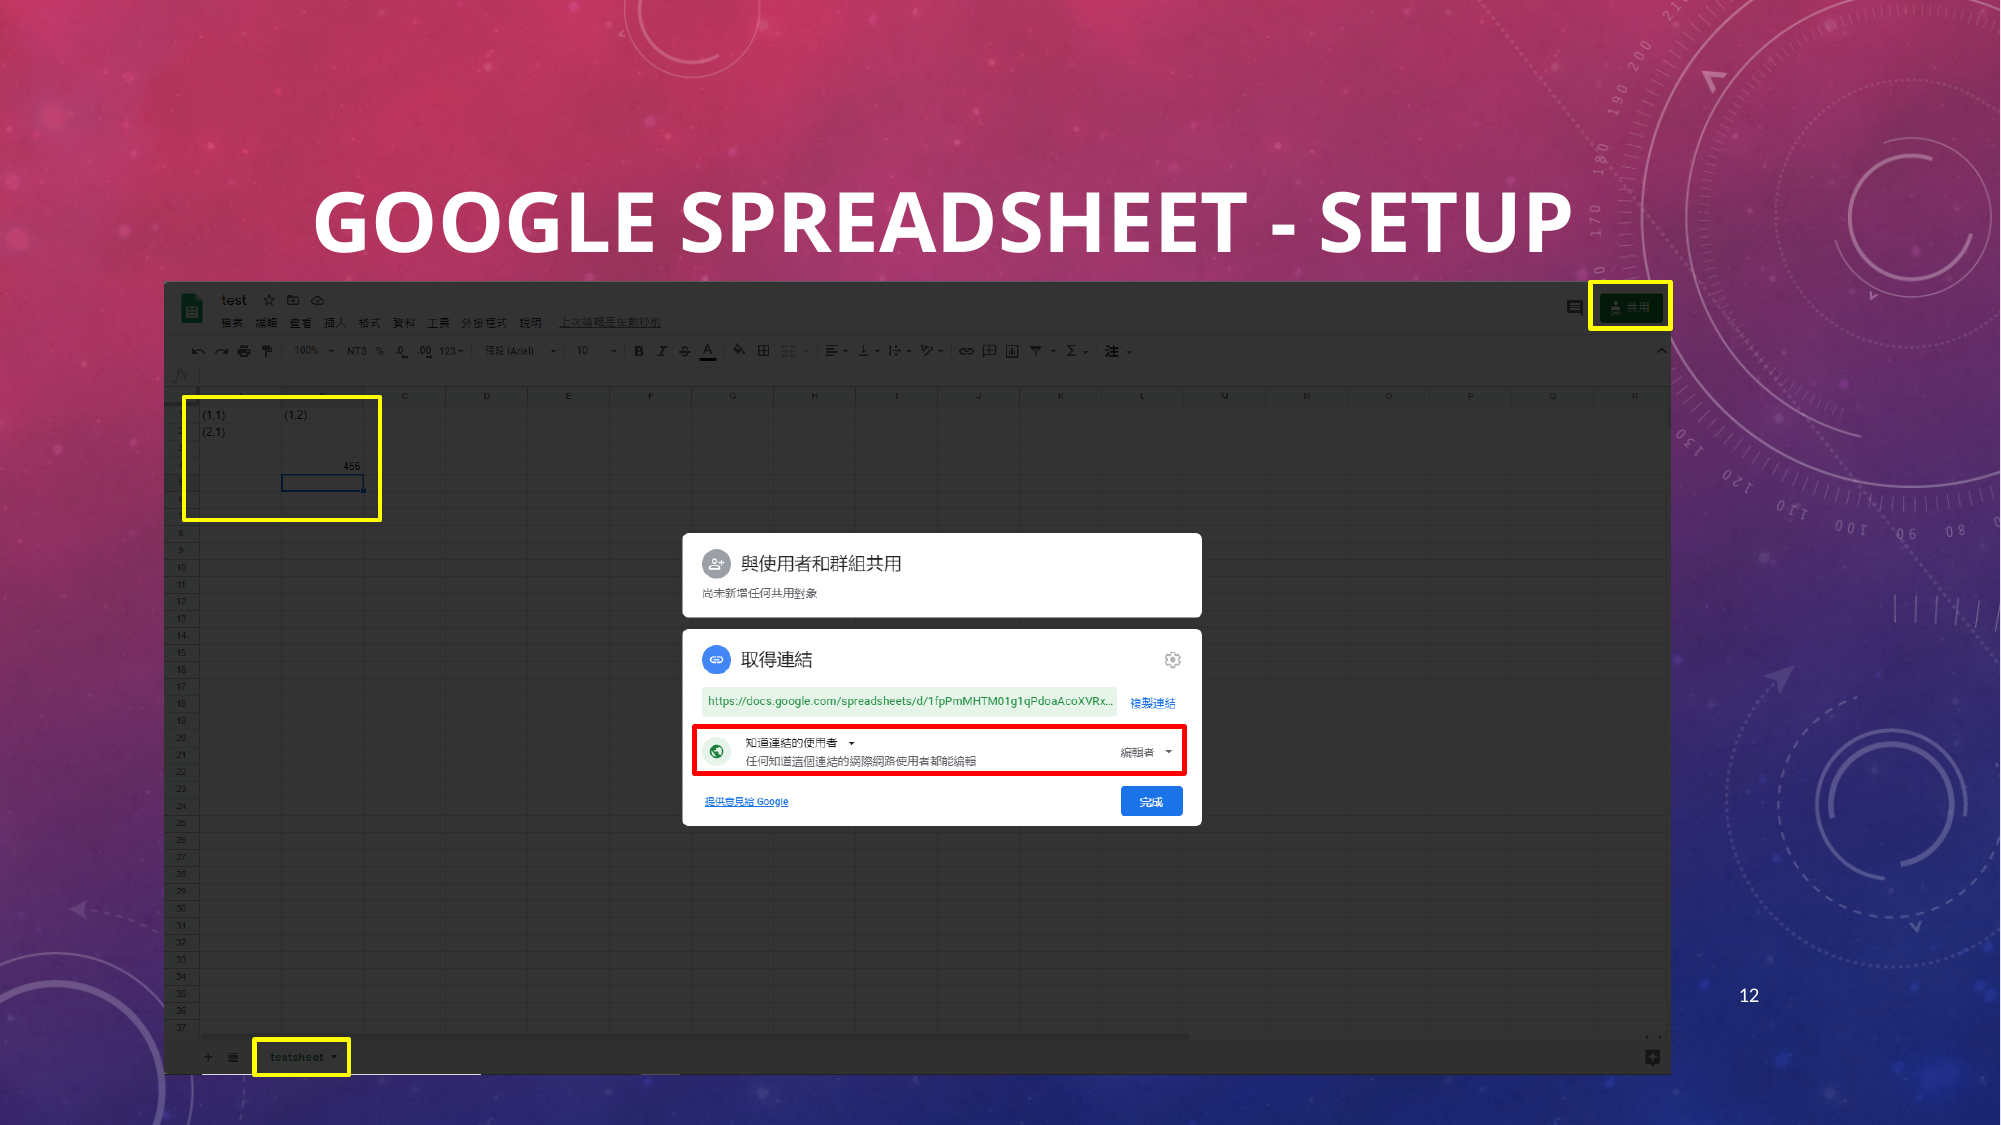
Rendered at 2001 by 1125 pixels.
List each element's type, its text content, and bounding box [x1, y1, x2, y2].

title Google Spreadsheet - setup [112, 99, 1775, 339]
slide_number 12 [1684, 963, 1775, 1025]
picture [0, 0, 2001, 1125]
